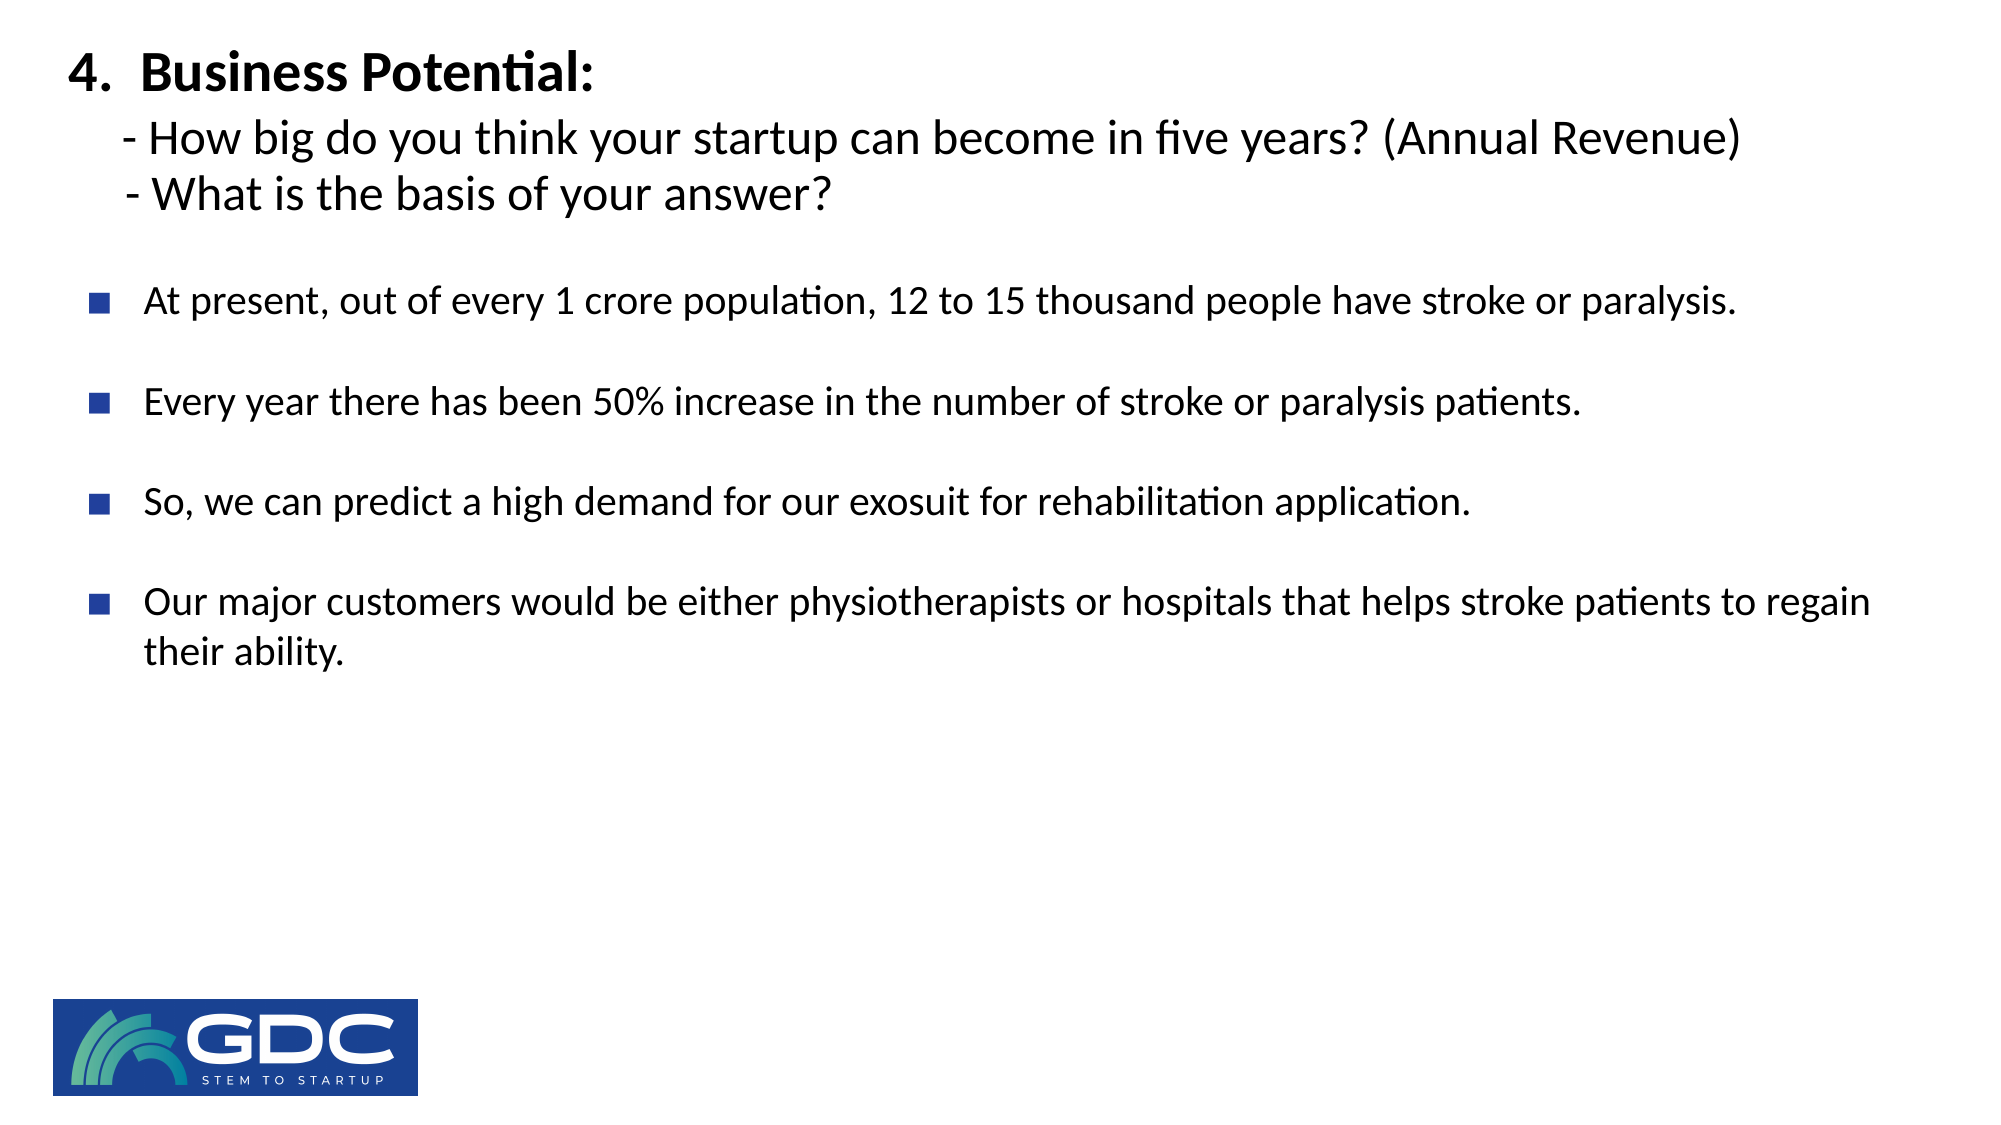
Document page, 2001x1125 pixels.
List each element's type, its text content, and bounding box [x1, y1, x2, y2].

picture [53, 999, 418, 1096]
title 4. Business Potential: - How big do you think your startup can become in five years? (Annual Revenue) - What is the basis of your answer? [53, 45, 1947, 218]
list At present, out of every 1 crore population, 12 to 15 thousand people have stroke or paralysis. Every year there has been 50% increase in the number of stroke or paralysis patients. So, we can predict a high demand for our exosuit for rehabilitation application. Our major customers would be either physiotherapists or hospitals that helps stroke patients to regain their ability. [53, 265, 1947, 977]
